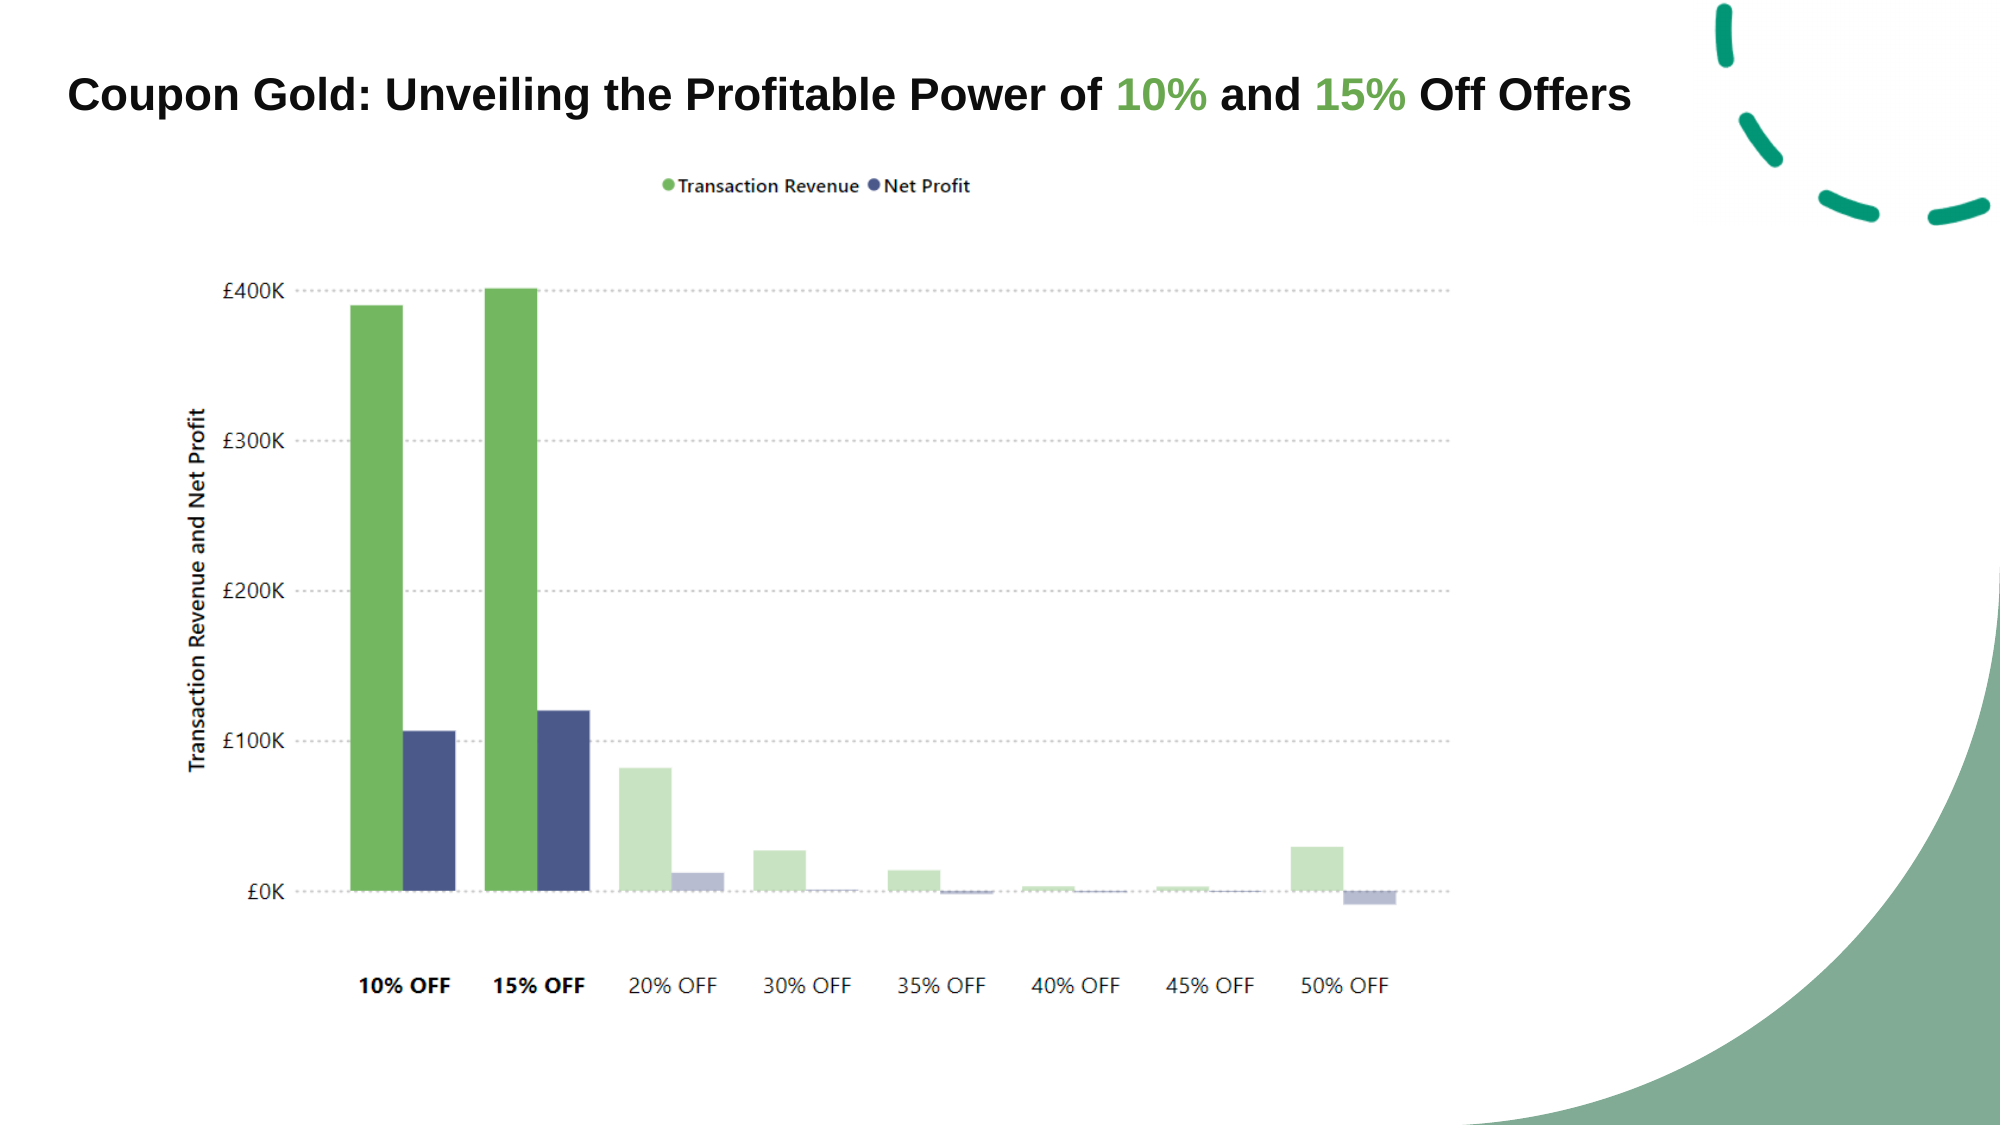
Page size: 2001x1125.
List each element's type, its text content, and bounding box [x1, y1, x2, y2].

picture [1693, 0, 2000, 226]
picture [133, 177, 1493, 998]
title Coupon Gold: Unveiling the Profitable Power of 10% and 15% Off Offers [67, 26, 1688, 158]
